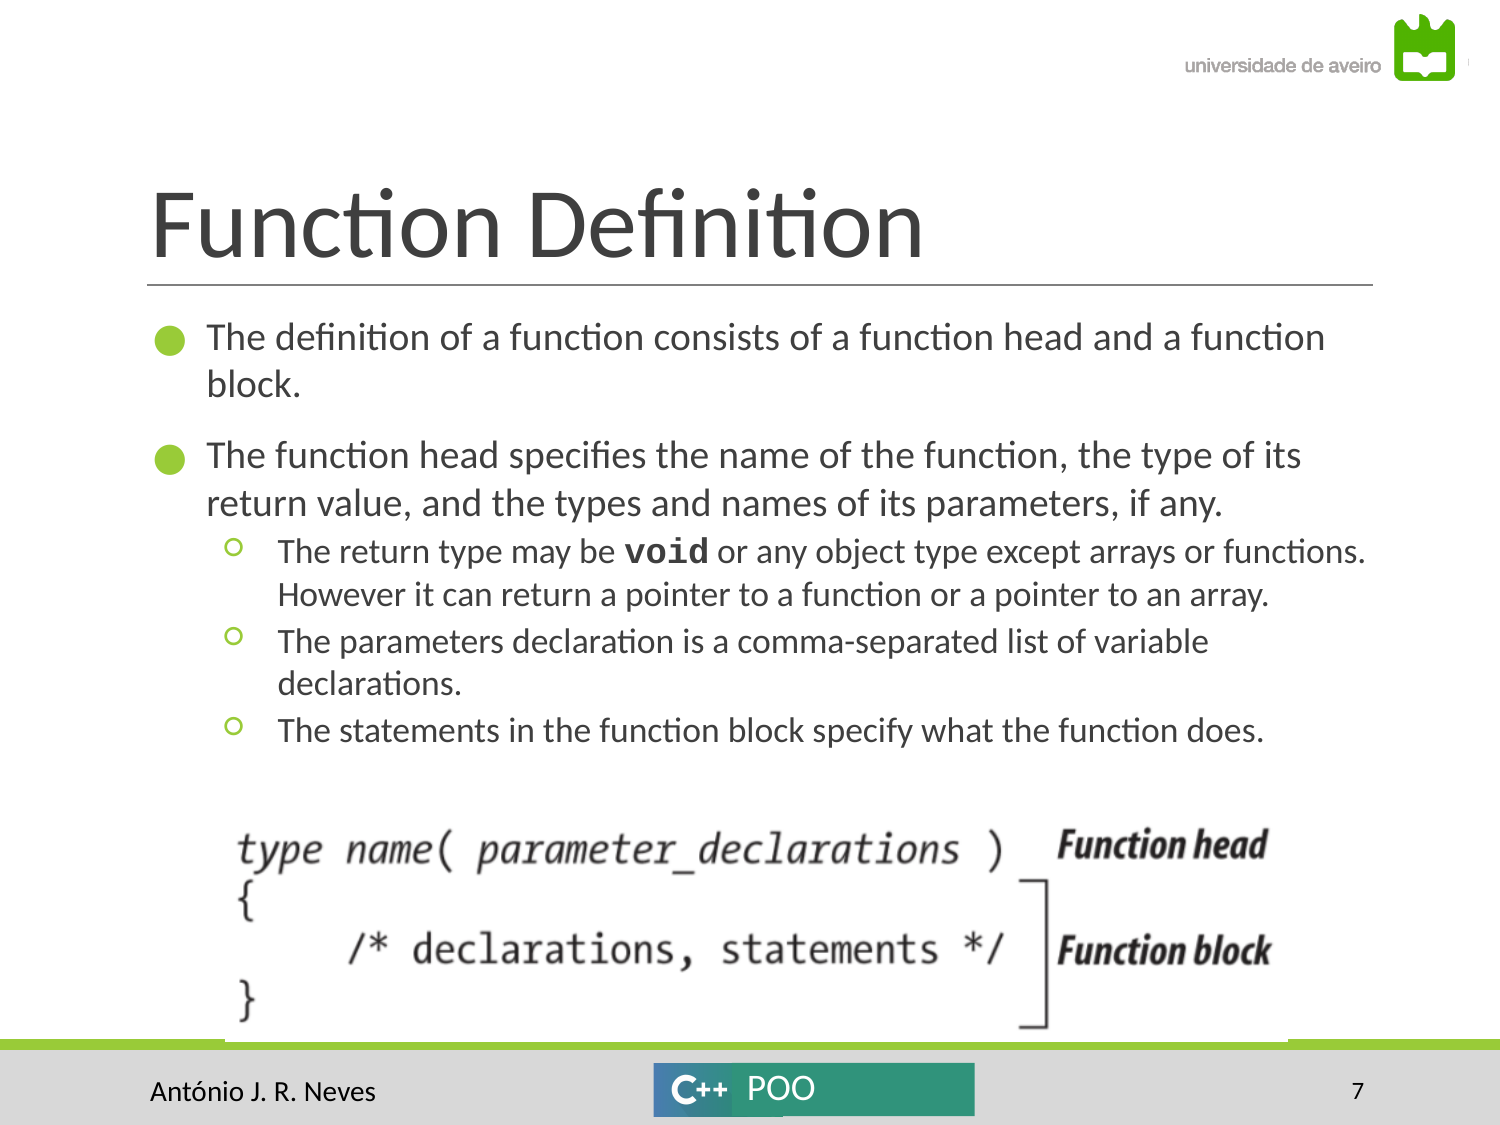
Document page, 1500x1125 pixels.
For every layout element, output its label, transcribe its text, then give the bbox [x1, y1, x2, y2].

picture [1184, 14, 1469, 82]
picture [653, 1063, 731, 1117]
list The definition of a function consists of a function head and a function block. The function head specifies the name of the function, the type of its return value, and the types and names of its parameters, if any. The return type may be void or any object type except arrays or functions. However it can return a pointer to a function or a pointer to an array. The parameters declaration is a comma-separated list of variable declarations. The statements in the function block specify what the function does. [135, 302, 1373, 802]
picture [225, 814, 1289, 1042]
title Function Definition [135, 47, 1373, 285]
slide_number ‹#› [1218, 1059, 1380, 1120]
